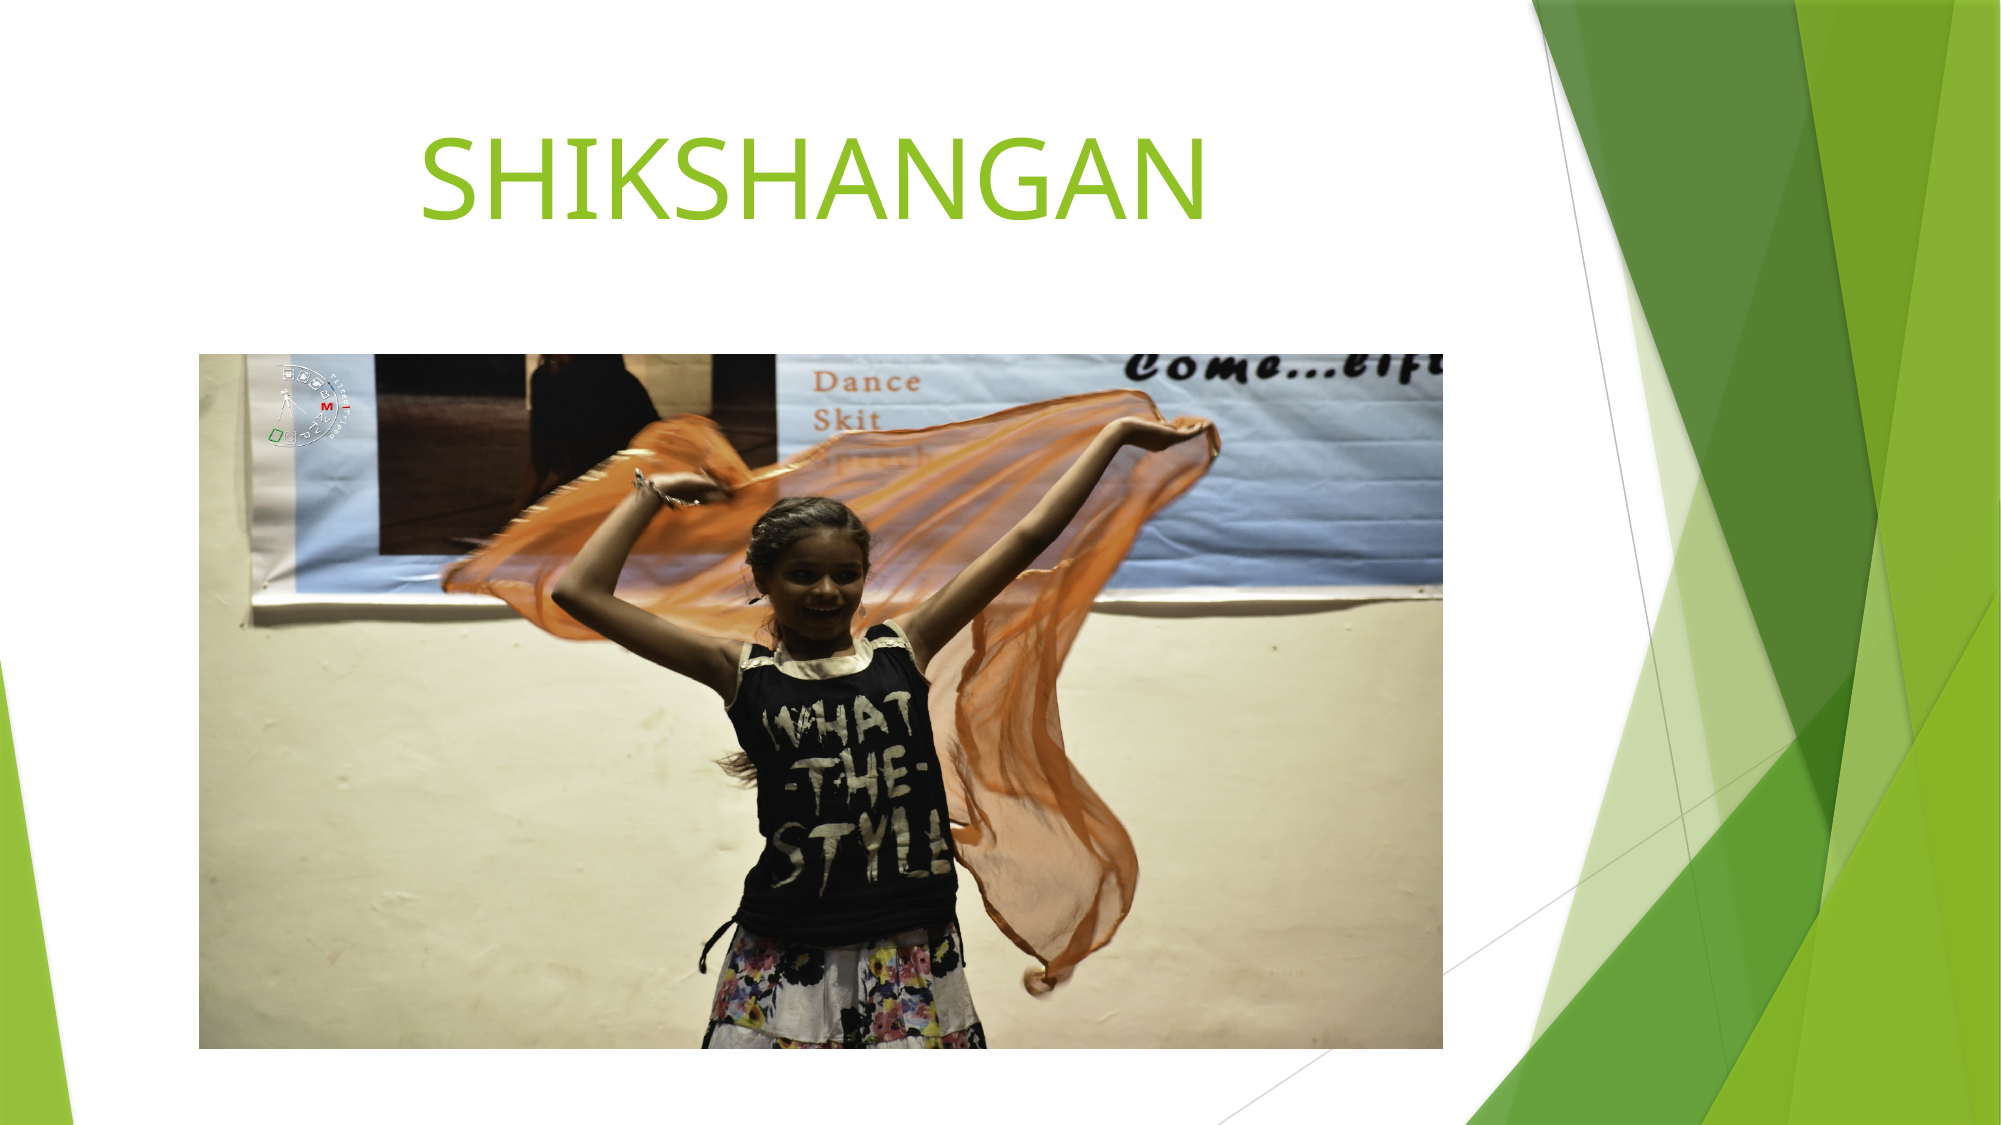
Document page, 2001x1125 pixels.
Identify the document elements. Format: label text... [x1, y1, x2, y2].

title SHIKSHANGAN [111, 99, 1522, 317]
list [199, 353, 1444, 1050]
